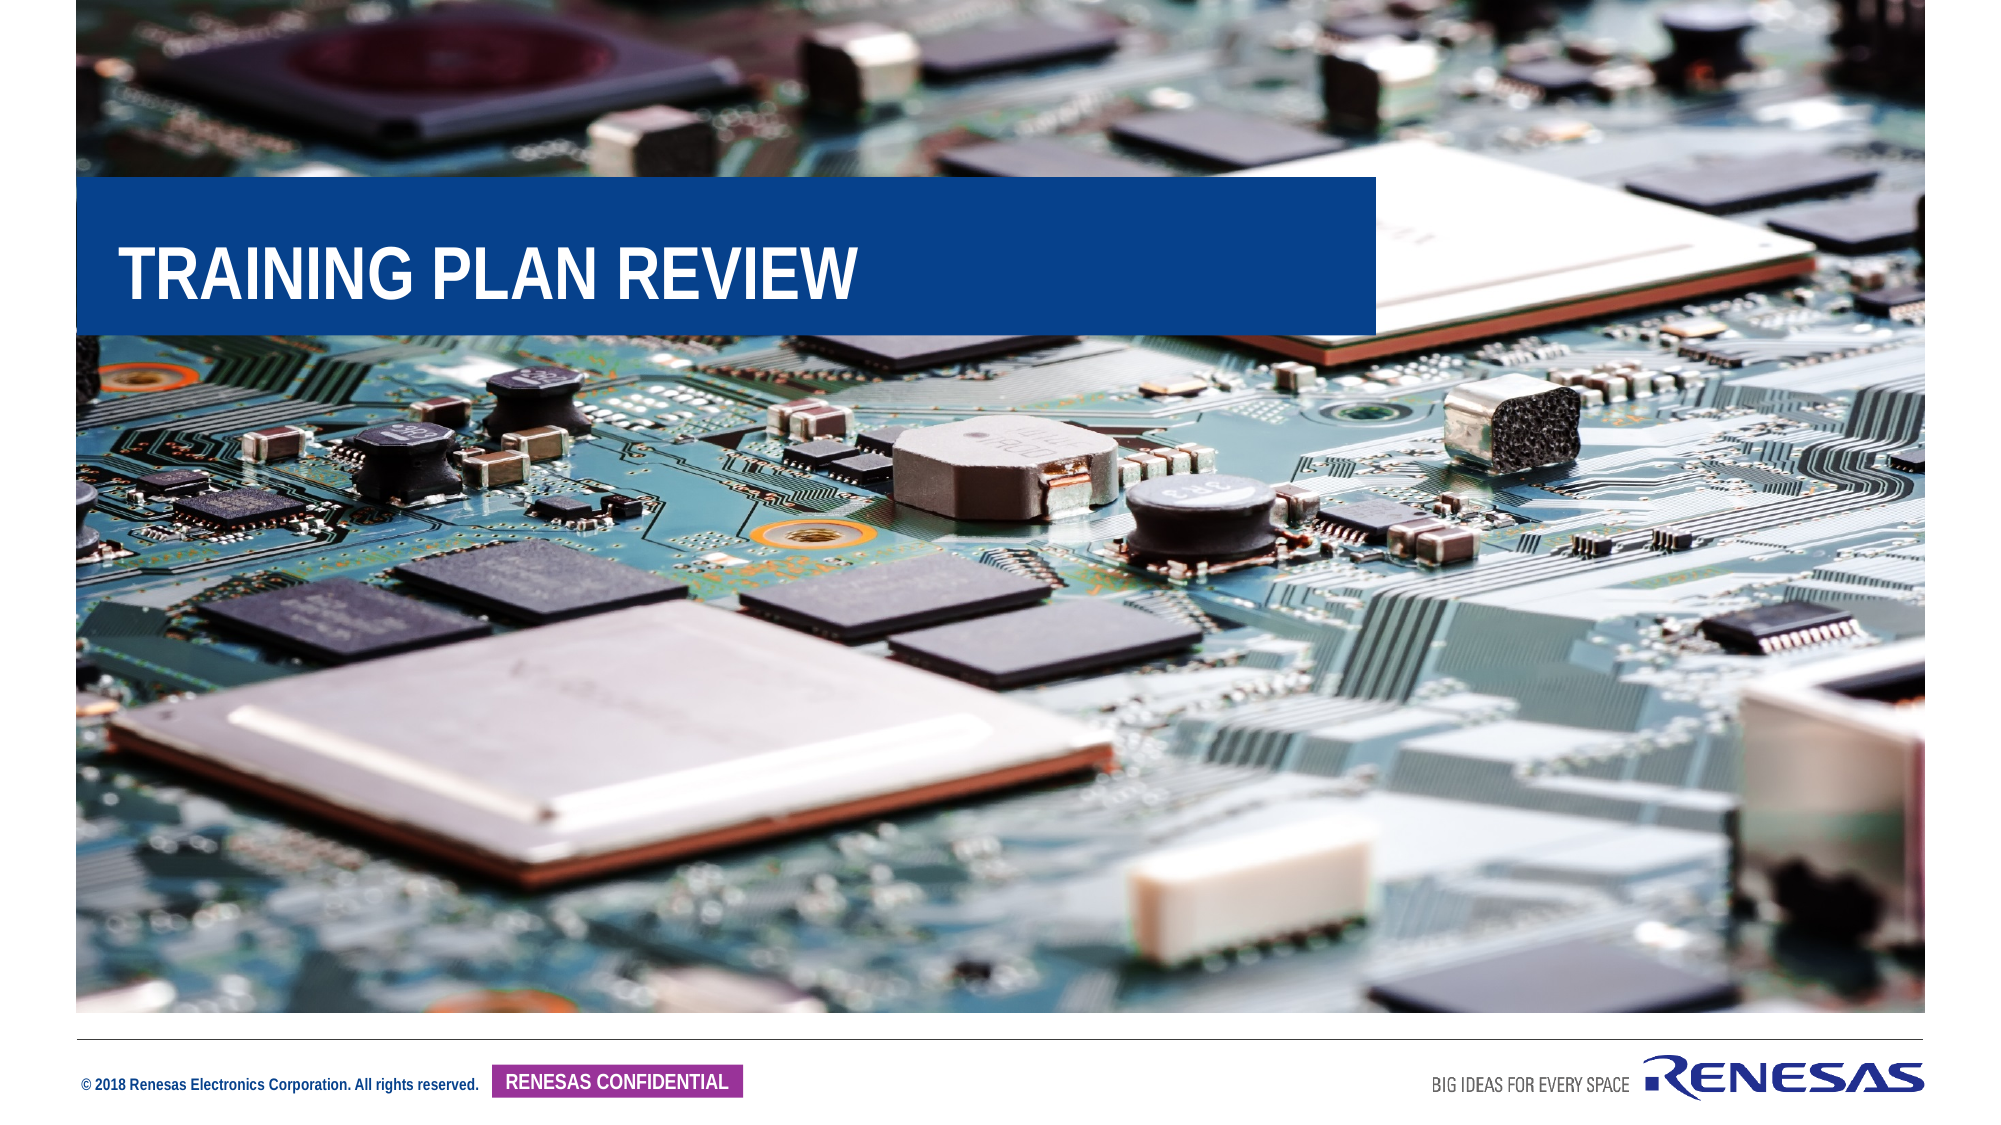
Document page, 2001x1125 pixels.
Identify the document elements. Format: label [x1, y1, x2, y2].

picture [1425, 1049, 1933, 1106]
picture [75, 0, 1926, 1013]
